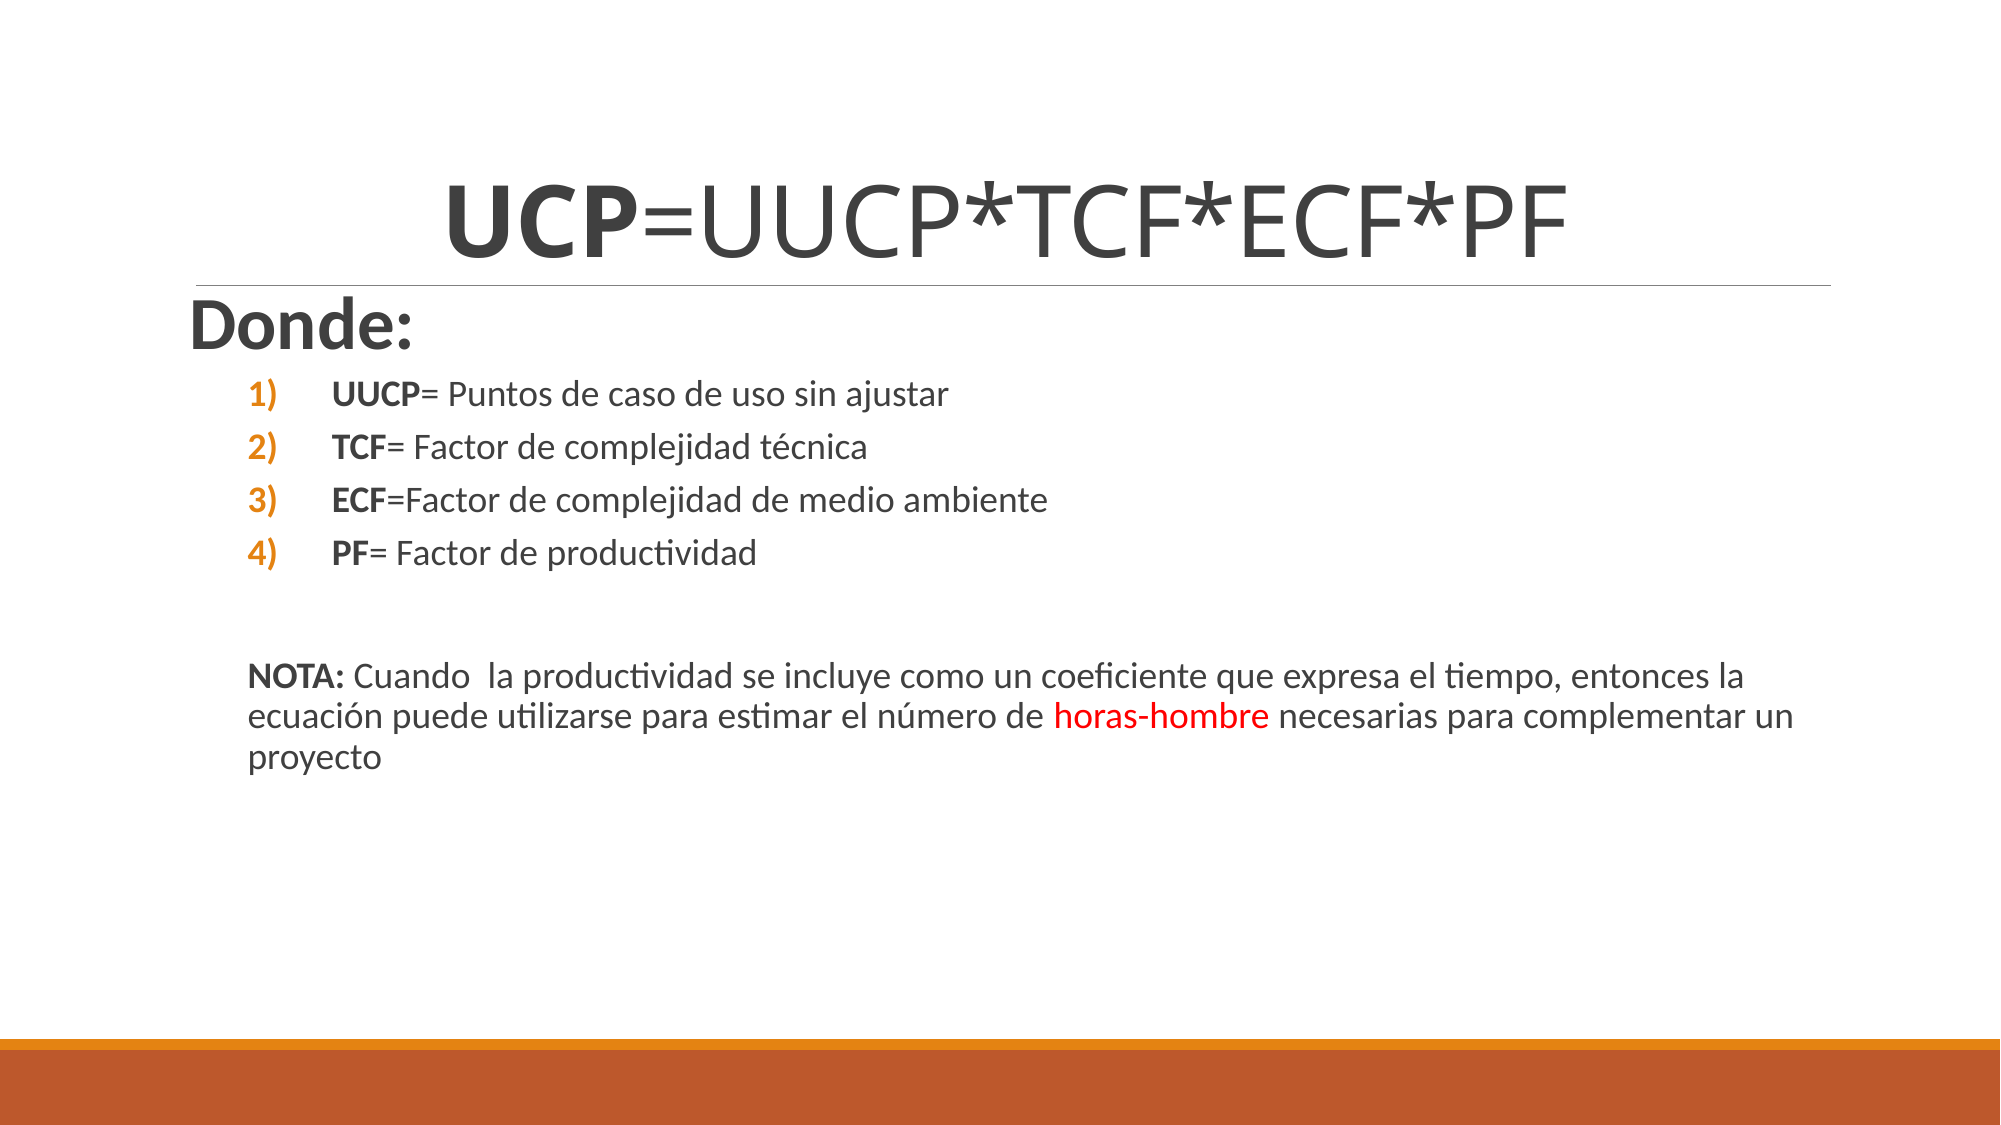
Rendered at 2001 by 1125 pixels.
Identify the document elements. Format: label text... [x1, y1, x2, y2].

list Donde: UUCP= Puntos de caso de uso sin ajustar TCF= Factor de complejidad técnica ECF=Factor de complejidad de medio ambiente PF= Factor de productividad NOTA: Cuando la productividad se incluye como un coeficiente que expresa el tiempo, entonces la ecuación puede utilizarse para estimar el número de horas-hombre necesarias para complementar un proyecto [172, 277, 1863, 1014]
title UCP=UUCP*TCF*ECF*PF [180, 47, 1830, 277]
